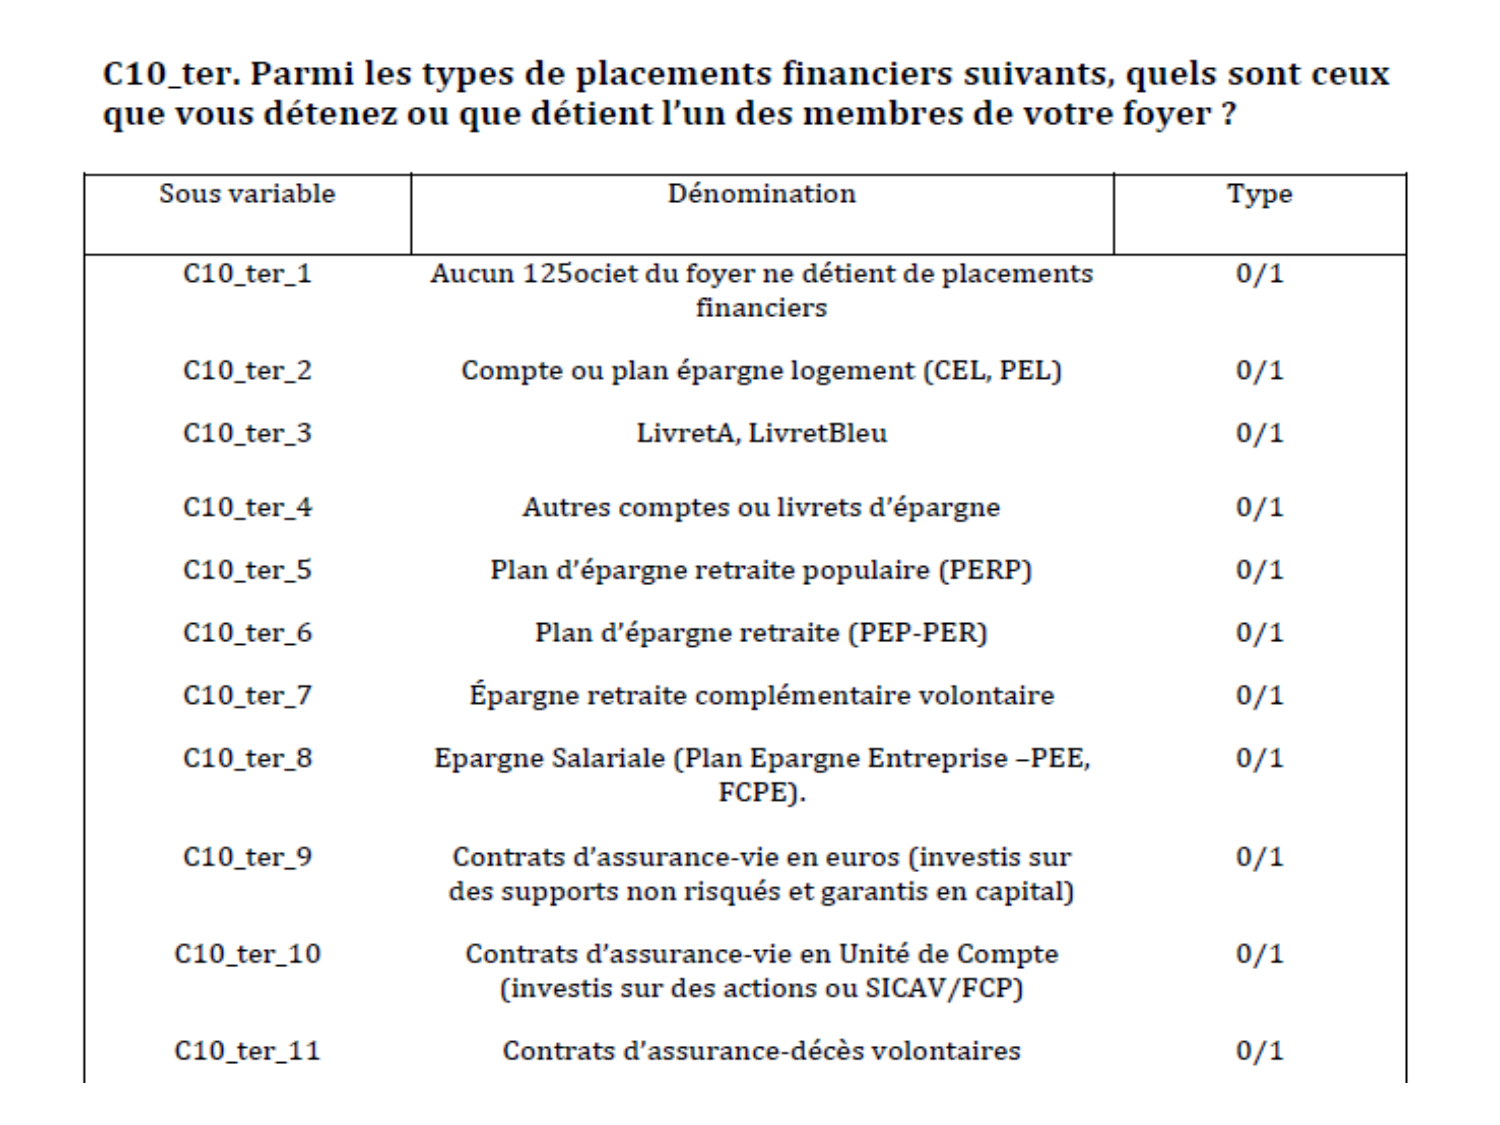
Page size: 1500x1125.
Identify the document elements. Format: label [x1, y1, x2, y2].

picture [29, 30, 1471, 1083]
